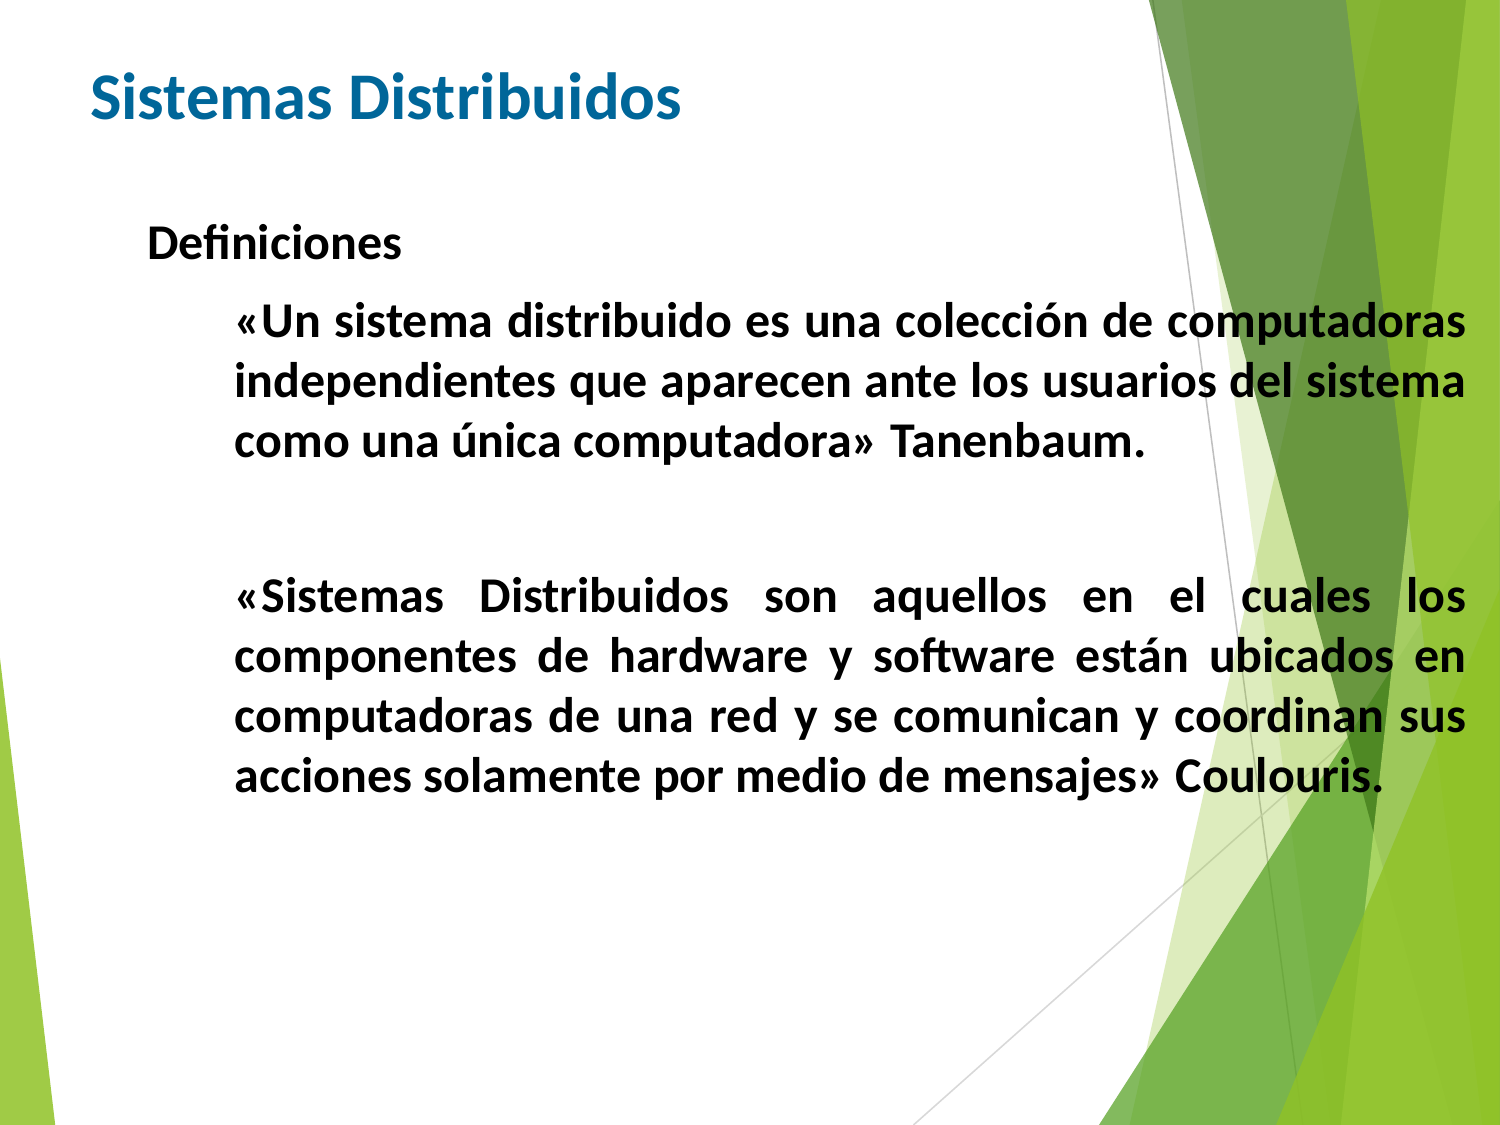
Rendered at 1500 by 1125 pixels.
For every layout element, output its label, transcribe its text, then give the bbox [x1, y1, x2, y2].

text_box Sistemas Distribuidos [74, 45, 1425, 141]
text_box Definiciones «Un sistema distribuido es una colección de computadoras independientes que aparecen ante los usuarios del sistema como una única computadora» Tanenbaum. «Sistemas Distribuidos son aquellos en el cuales los componentes de hardware y software están ubicados en computadoras de una red y se comunican y coordinan sus acciones solamente por medio de mensajes» Coulouris. [132, 202, 1483, 946]
